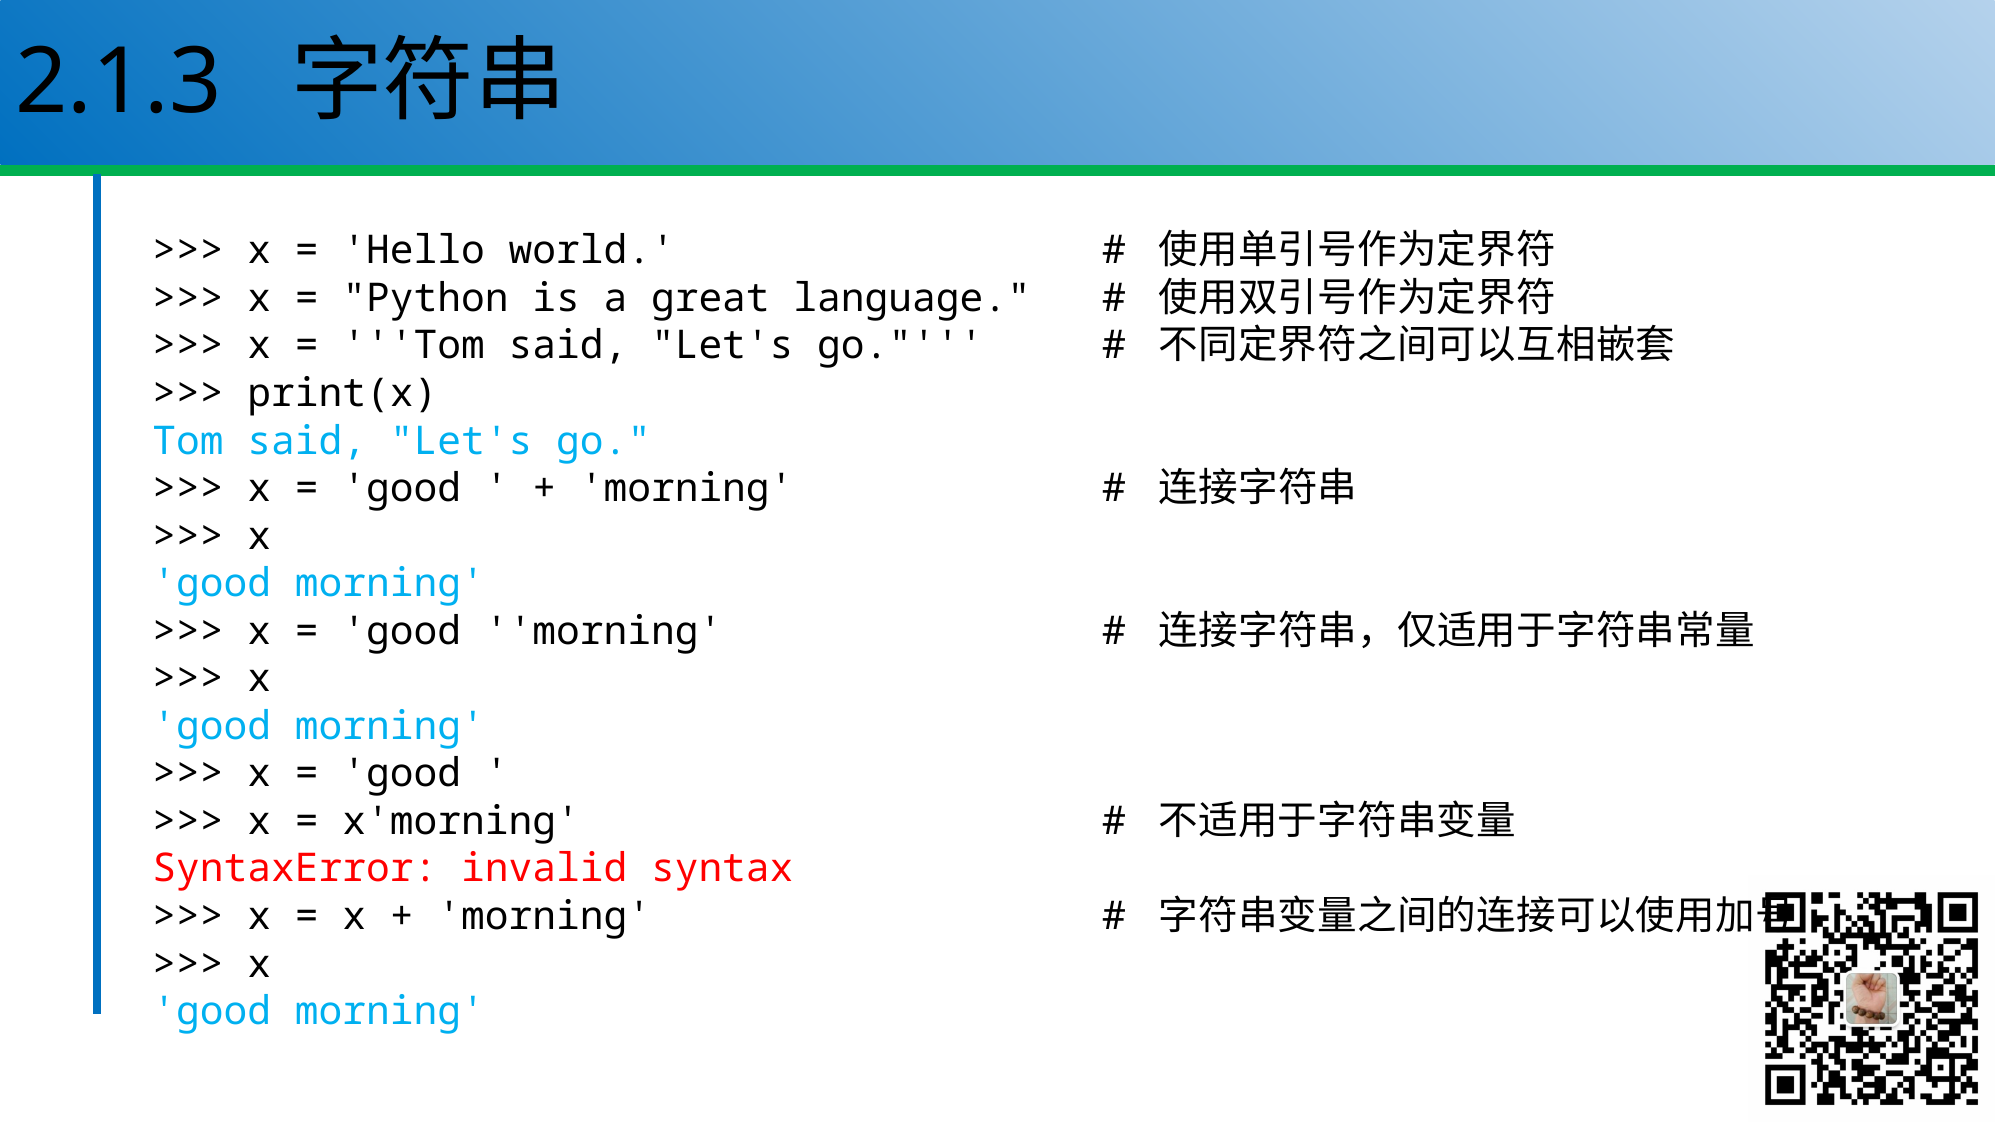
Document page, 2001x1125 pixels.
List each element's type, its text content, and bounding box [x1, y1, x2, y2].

title 2.1.3 字符串 [0, 0, 1995, 165]
picture [1748, 875, 1995, 1122]
slide_number [1412, 1042, 1863, 1103]
list >>> x = 'Hello world.' # 使用单引号作为定界符 >>> x = "Python is a great language." # 使用双引号作为定界符 >>> x = '''Tom said, "Let's go."''' # 不同定界符之间可以互相嵌套 >>> print(x) Tom said, "Let's go." >>> x = 'good ' + 'morning' # 连接字符串 >>> x 'good morning' >>> x = 'good ''morning' # 连接字符串，仅适用于字符串常量 >>> x 'good morning' >>> x = 'good ' >>> x = x'morning' # 不适用于字符串变量 SyntaxError: invalid syntax >>> x = x + 'morning' # 字符串变量之间的连接可以使用加号 >>> x 'good morning' [137, 216, 1863, 1055]
